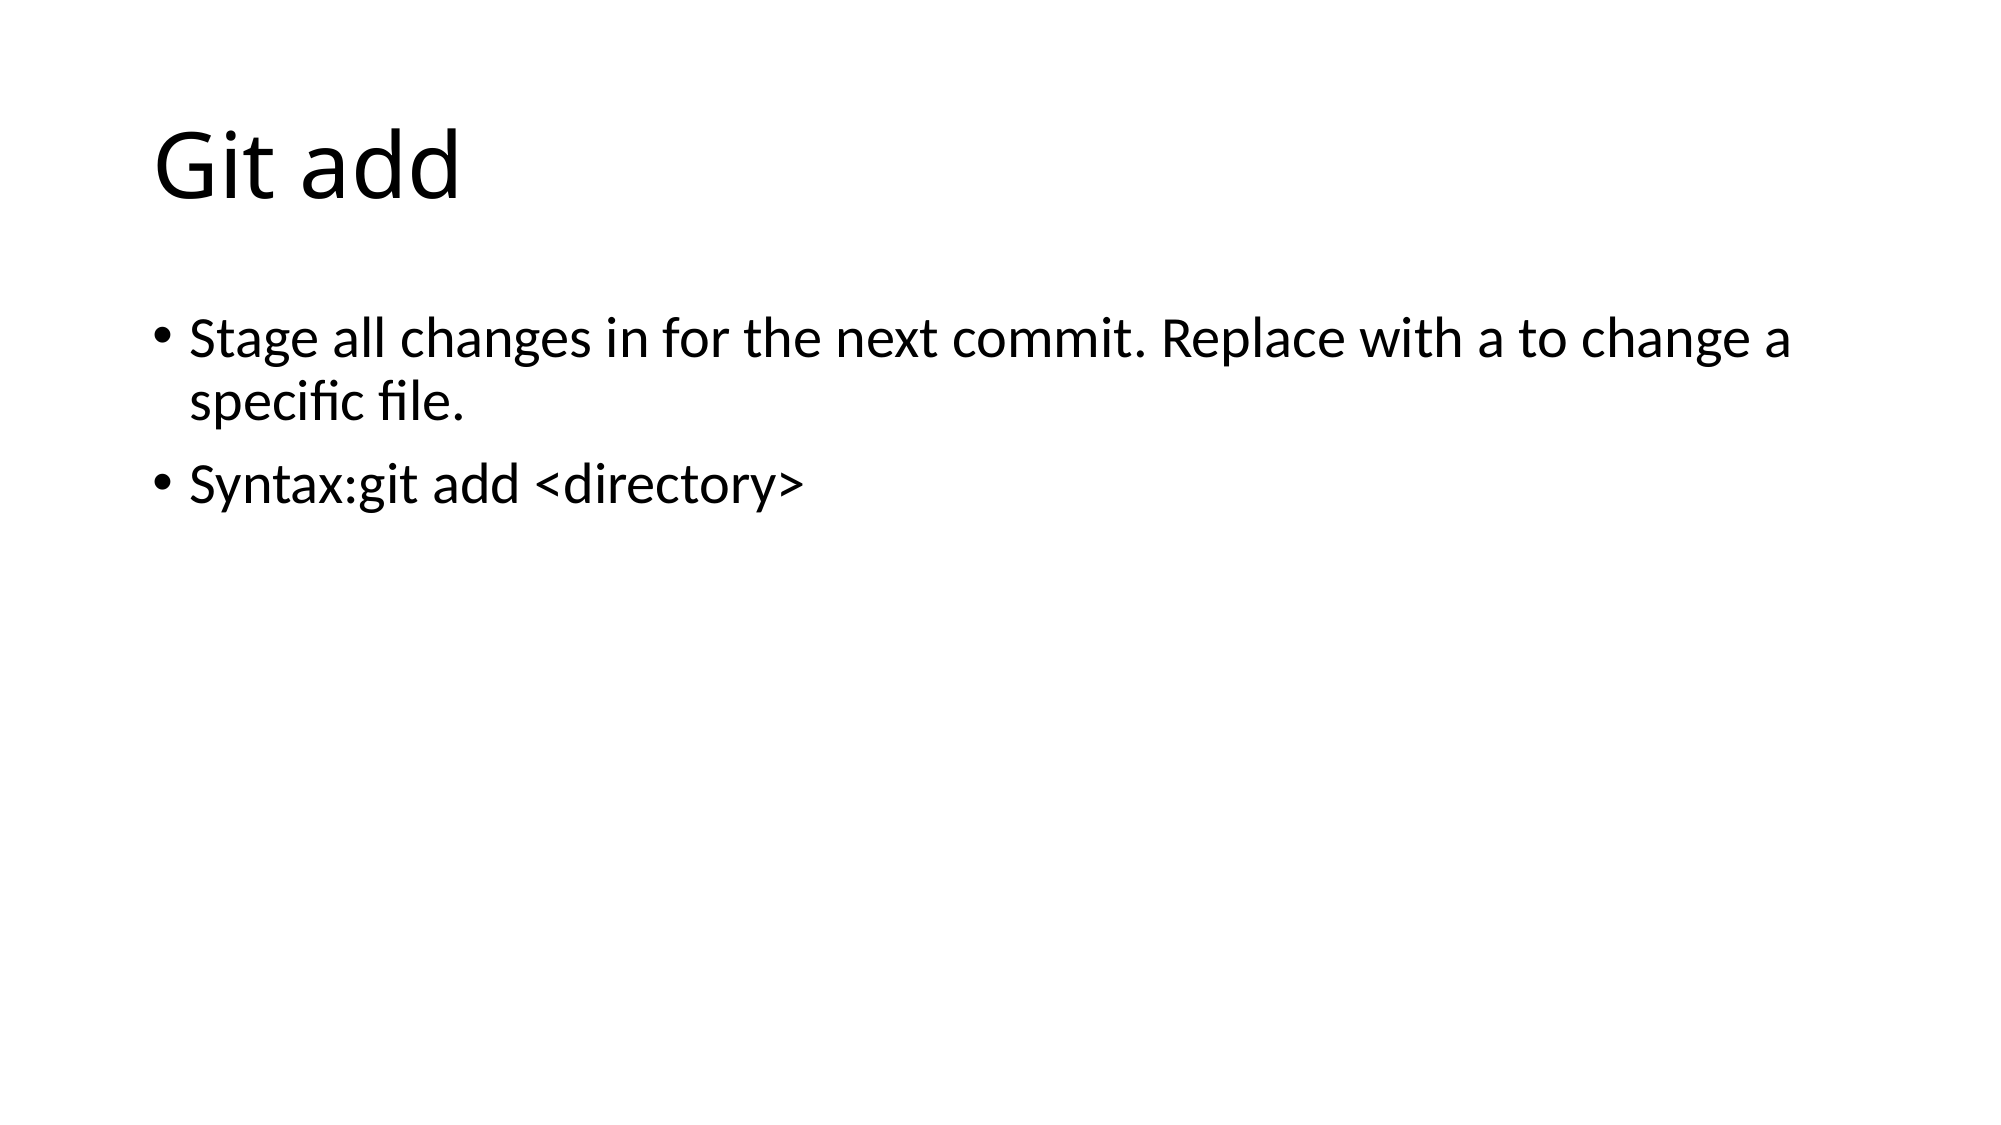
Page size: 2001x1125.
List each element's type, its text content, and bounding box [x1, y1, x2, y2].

title Git add [137, 59, 1863, 278]
list Stage all changes in for the next commit. Replace with a to change a specific file. Syntax:git add <directory> [137, 299, 1863, 1014]
